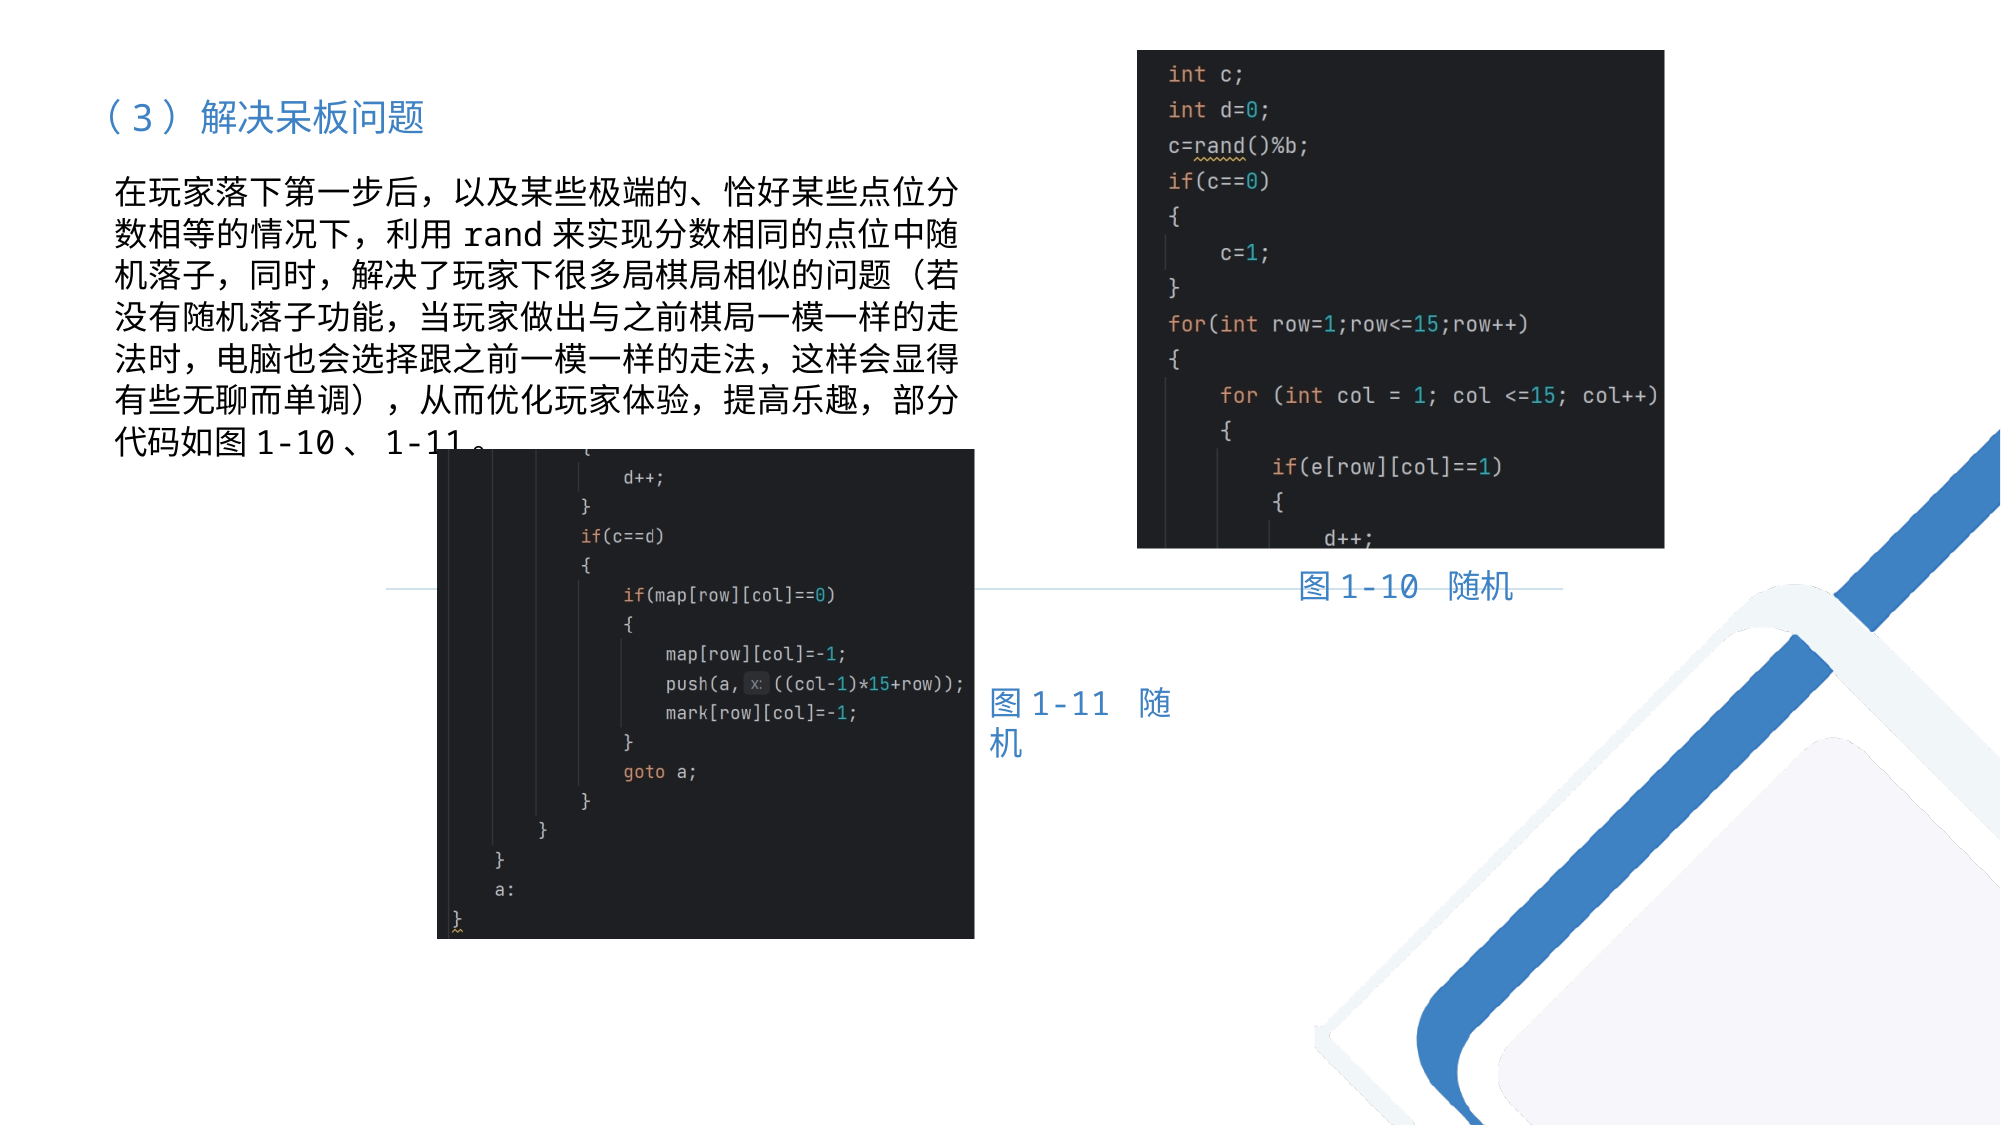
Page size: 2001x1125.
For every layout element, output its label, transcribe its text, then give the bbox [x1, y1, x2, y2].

title （3）解决呆板问题 [70, 0, 959, 148]
text_box 图1-11 随机 [975, 674, 1200, 770]
list 在玩家落下第一步后，以及某些极端的、恰好某些点位分数相等的情况下，利用rand来实现分数相同的点位中随机落子，同时，解决了玩家下很多局棋局相似的问题（若没有随机落子功能，当玩家做出与之前棋局一模一样的走法时，电脑也会选择跟之前一模一样的走法，这样会显得有些无聊而单调），从而优化玩家体验，提高乐趣，部分代码如图1-10、1-11。 [99, 161, 975, 815]
picture [1137, 2, 2001, 1123]
picture [437, 449, 975, 939]
text_box 图1-10 随机 [1283, 557, 1558, 613]
